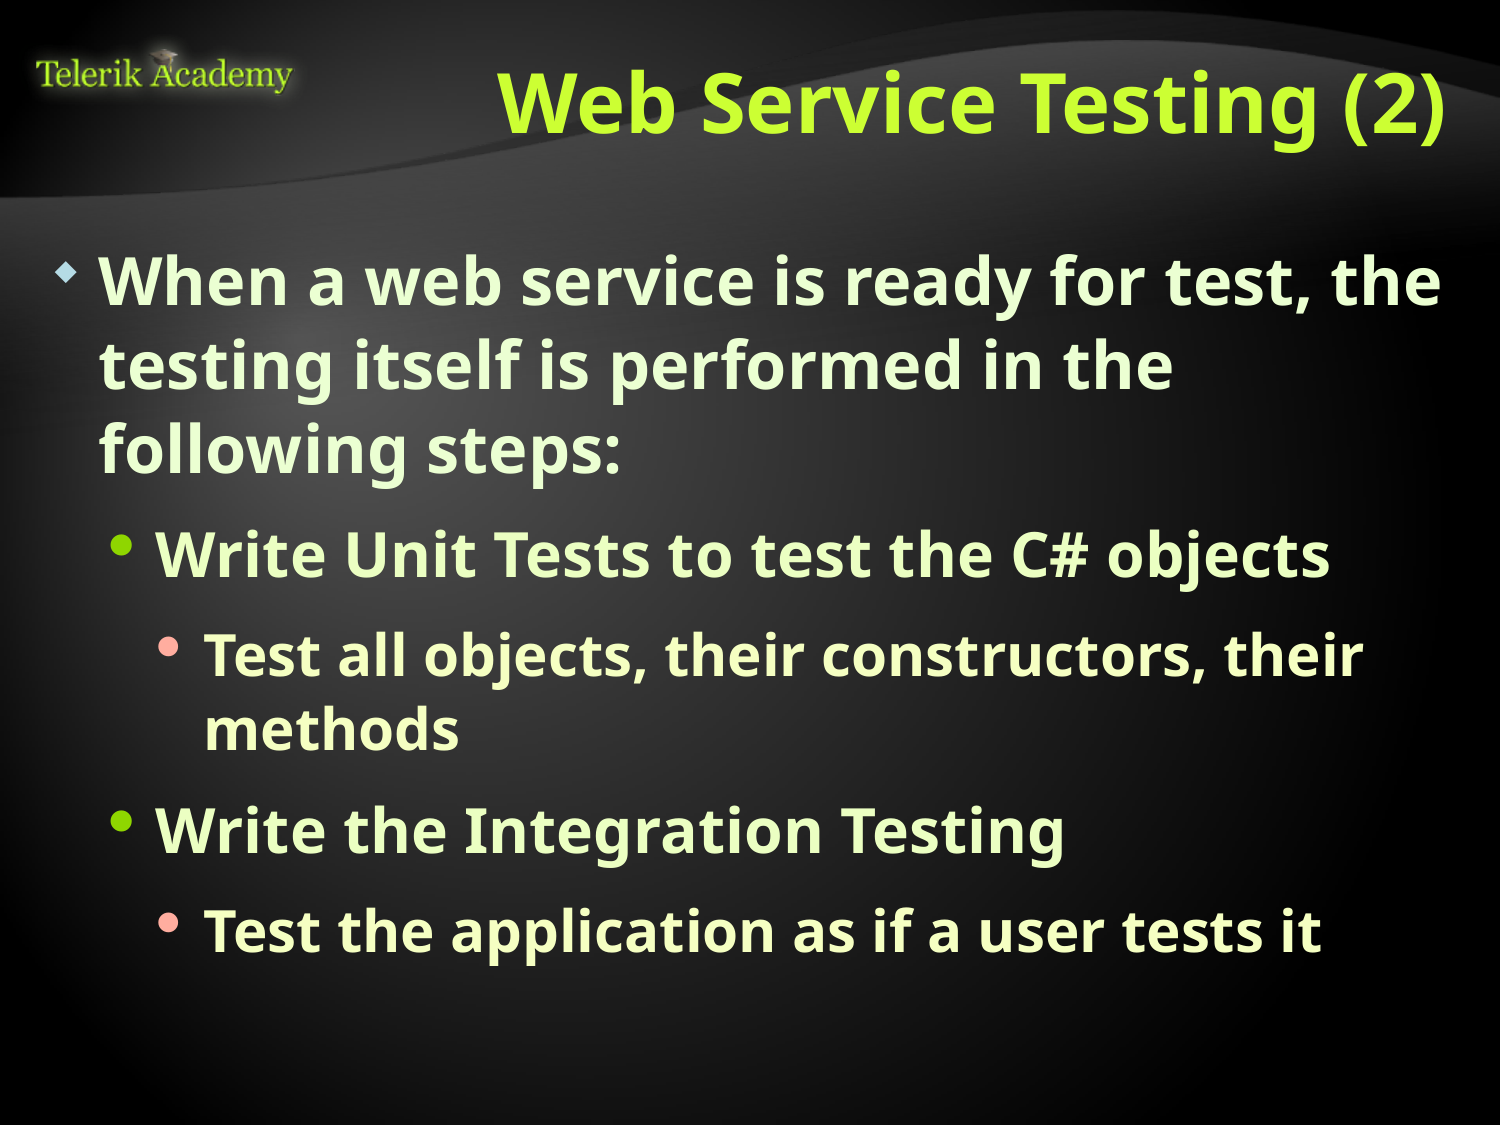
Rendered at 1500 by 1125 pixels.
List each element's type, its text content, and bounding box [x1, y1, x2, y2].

title Web Service Testing (2) [300, 40, 1463, 178]
picture [0, 0, 1500, 1125]
list When a web service is ready for test, the testing itself is performed in the following steps: Write Unit Tests to test the C# objects Test all objects, their constructors, their methods Write the Integration Testing Test the application as if a user tests it [37, 227, 1463, 1100]
